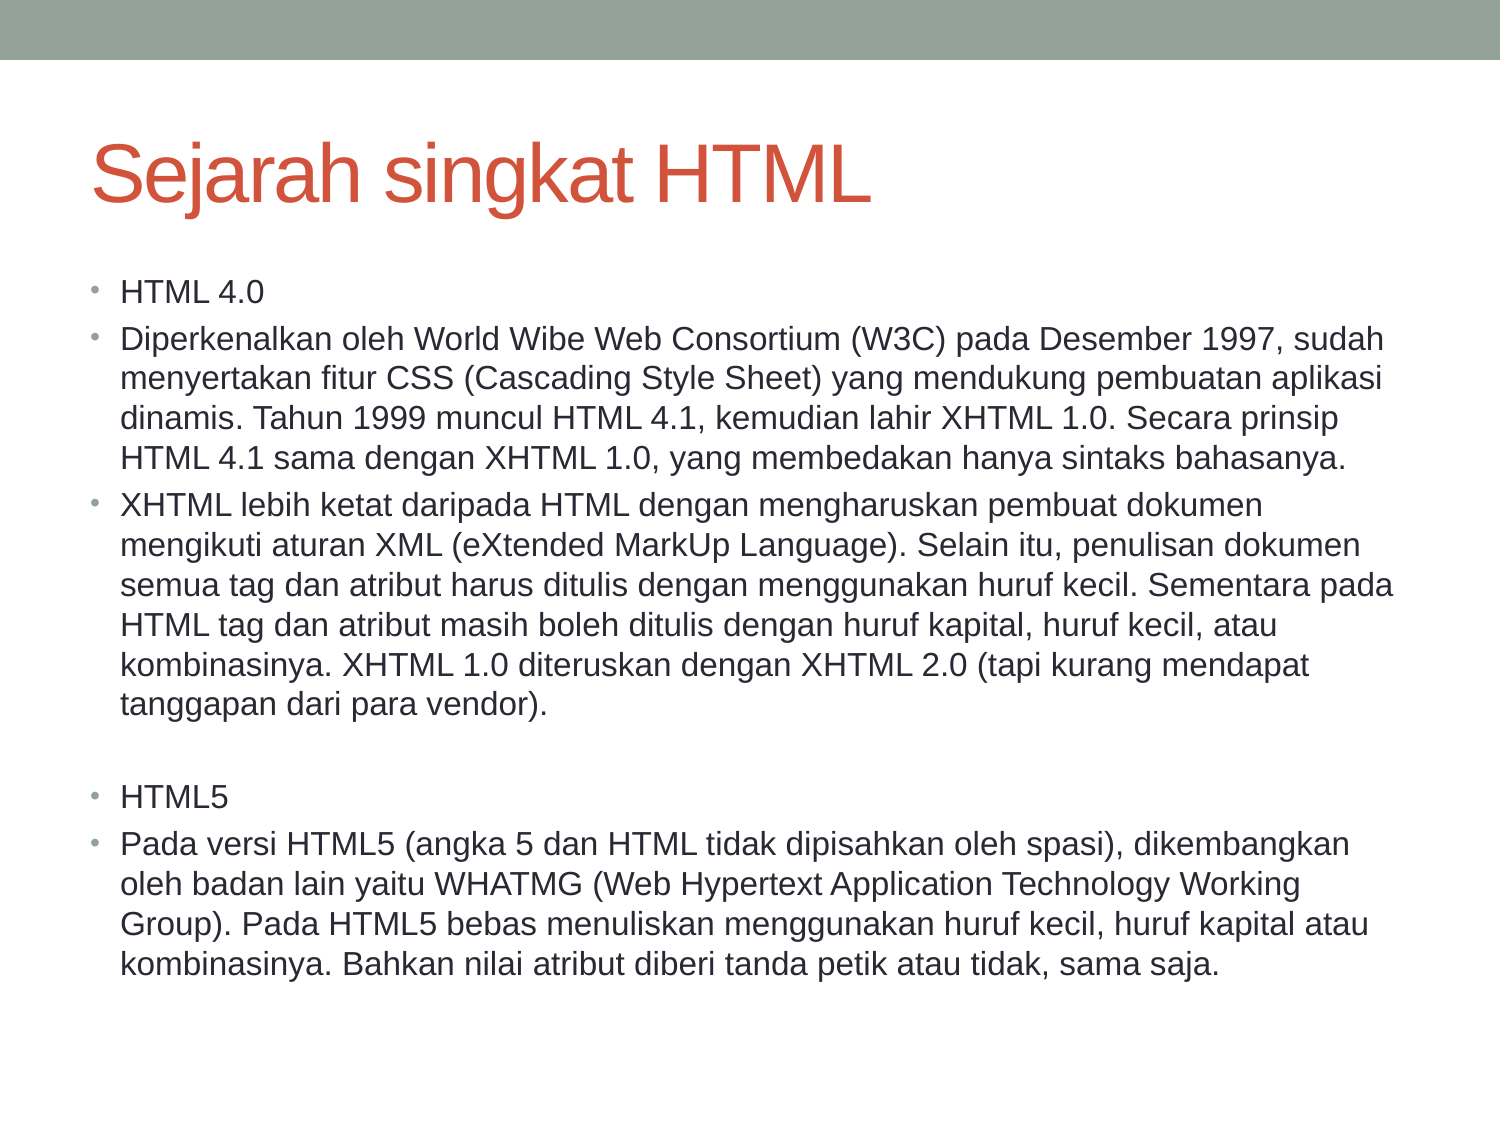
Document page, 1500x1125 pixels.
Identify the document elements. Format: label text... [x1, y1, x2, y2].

title Sejarah singkat HTML [75, 87, 1425, 250]
list HTML 4.0 Diperkenalkan oleh World Wibe Web Consortium (W3C) pada Desember 1997, sudah menyertakan fitur CSS (Cascading Style Sheet) yang mendukung pembuatan aplikasi dinamis. Tahun 1999 muncul HTML 4.1, kemudian lahir XHTML 1.0. Secara prinsip HTML 4.1 sama dengan XHTML 1.0, yang membedakan hanya sintaks bahasanya. XHTML lebih ketat daripada HTML dengan mengharuskan pembuat dokumen mengikuti aturan XML (eXtended MarkUp Language). Selain itu, penulisan dokumen semua tag dan atribut harus ditulis dengan menggunakan huruf kecil. Sementara pada HTML tag dan atribut masih boleh ditulis dengan huruf kapital, huruf kecil, atau kombinasinya. XHTML 1.0 diteruskan dengan XHTML 2.0 (tapi kurang mendapat tanggapan dari para vendor). HTML5 Pada versi HTML5 (angka 5 dan HTML tidak dipisahkan oleh spasi), dikembangkan oleh badan lain yaitu WHATMG (Web Hypertext Application Technology Working Group). Pada HTML5 bebas menuliskan menggunakan huruf kecil, huruf kapital atau kombinasinya. Bahkan nilai atribut diberi tanda petik atau tidak, sama saja. [75, 262, 1425, 1063]
